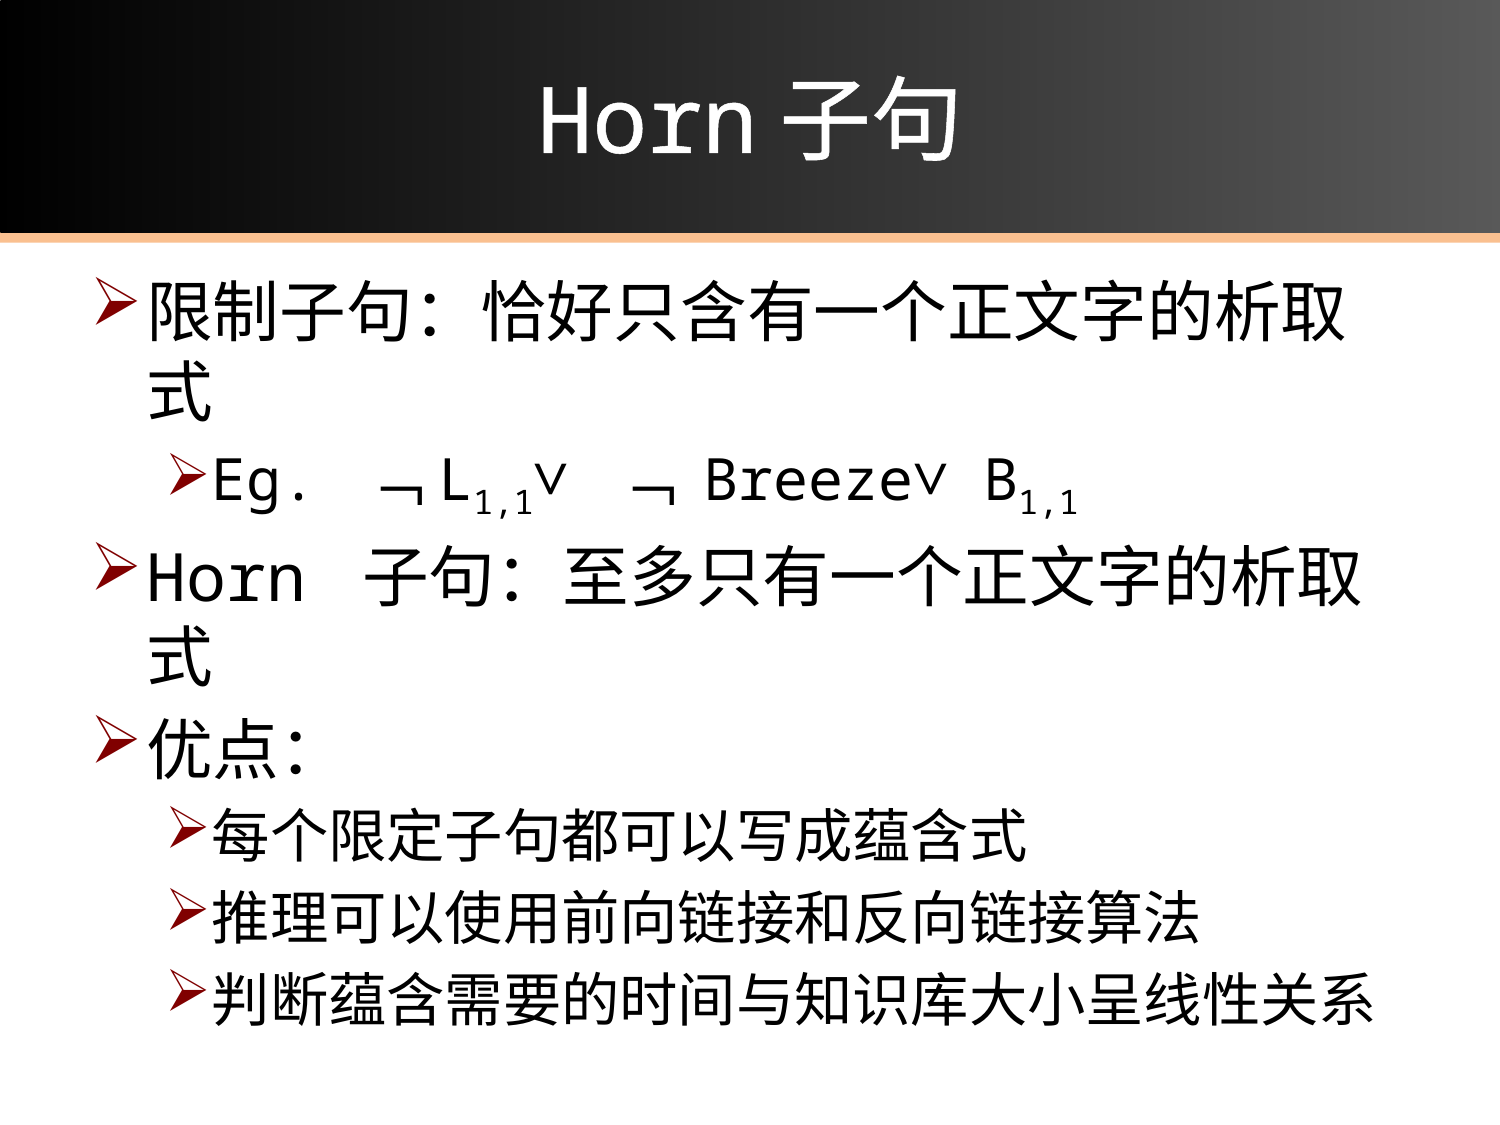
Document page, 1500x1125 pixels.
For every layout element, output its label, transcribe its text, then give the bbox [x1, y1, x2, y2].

title Horn子句 [0, 0, 1500, 233]
list 限制子句：恰好只含有一个正文字的析取式 Eg. ﹁L1,1∨ ﹁ Breeze∨ B1,1 Horn 子句：至多只有一个正文字的析取式 优点： 每个限定子句都可以写成蕴含式 推理可以使用前向链接和反向链接算法 判断蕴含需要的时间与知识库大小呈线性关系 [75, 262, 1425, 1005]
